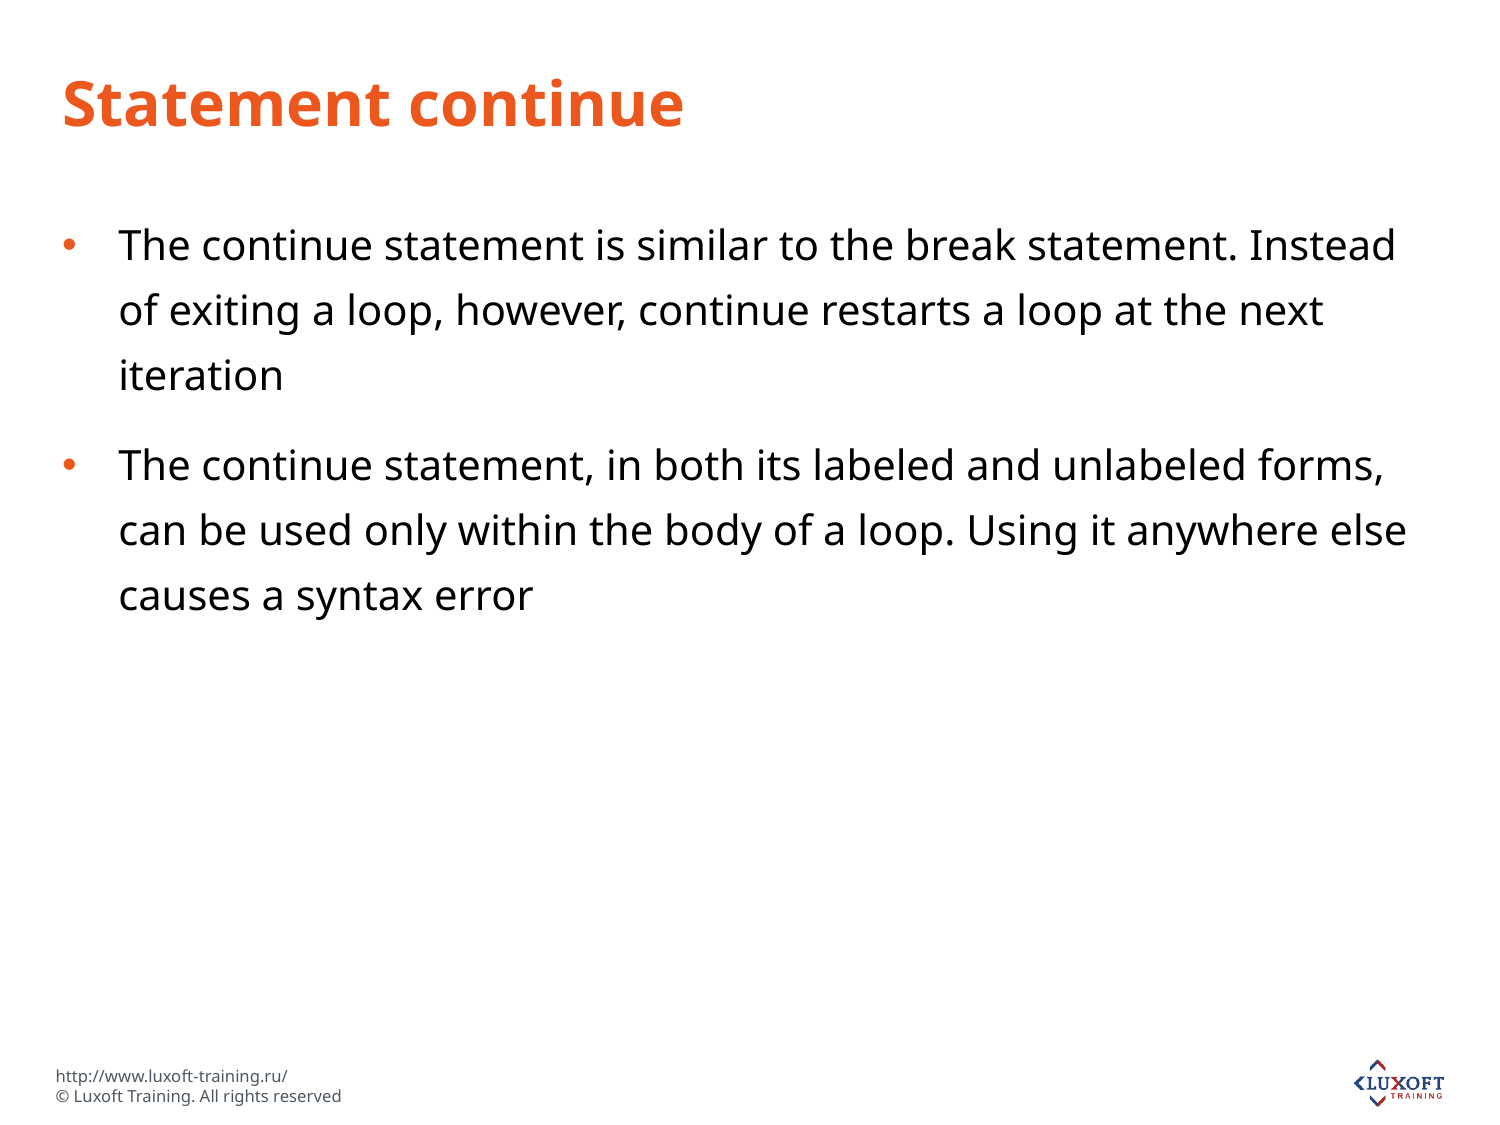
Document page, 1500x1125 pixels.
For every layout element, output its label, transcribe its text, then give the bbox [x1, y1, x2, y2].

picture [1339, 1059, 1458, 1107]
list The continue statement is similar to the break statement. Instead of exiting a loop, however, continue restarts a loop at the next iteration The continue statement, in both its labeled and unlabeled forms, can be used only within the body of a loop. Using it anywhere else causes a syntax error [47, 196, 1457, 1018]
title Statement continue [47, 59, 1457, 143]
